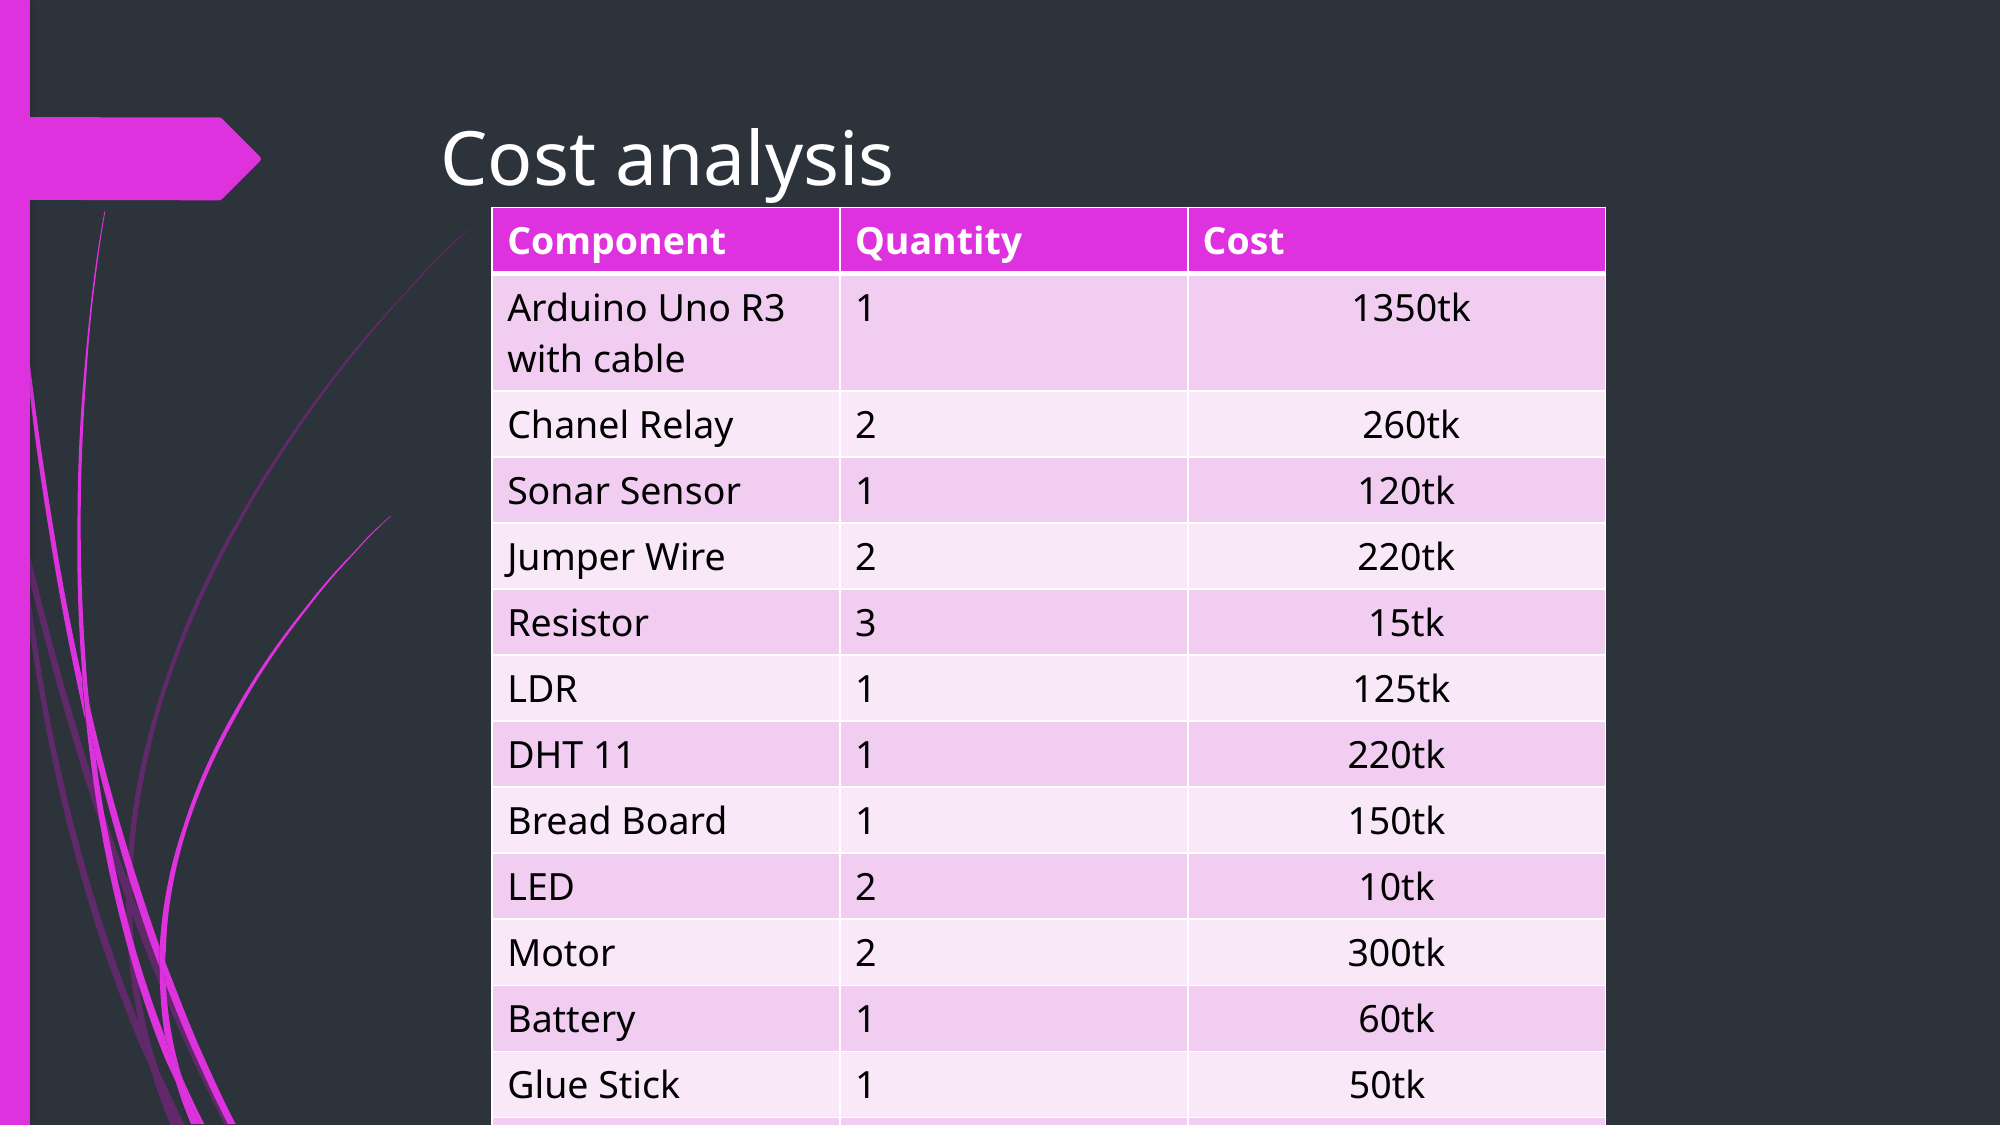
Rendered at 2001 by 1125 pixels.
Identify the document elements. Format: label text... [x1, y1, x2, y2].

table_header Quantity [841, 208, 1187, 271]
table_cell Jumper Wire [493, 524, 839, 588]
table_cell 15tk [1189, 590, 1605, 654]
table_cell 1 [841, 986, 1187, 1051]
table_cell Sonar Sensor [493, 458, 839, 522]
table_cell 2 [841, 524, 1187, 588]
table_cell LDR [493, 656, 839, 720]
table_cell 3 [841, 590, 1187, 654]
table_cell Arduino Uno R3 with cable [493, 276, 839, 390]
table_cell 260tk [1189, 392, 1605, 456]
table_cell 10tk [1189, 854, 1605, 918]
table_cell [841, 1118, 1187, 1125]
table_cell [493, 1118, 839, 1125]
table_cell 1 [841, 656, 1187, 720]
title Cost analysis [425, 102, 1888, 195]
table_cell Battery [493, 986, 839, 1051]
table_cell 1350tk [1189, 276, 1605, 390]
table_header Component [493, 208, 839, 271]
table_cell DHT 11 [493, 722, 839, 786]
table_cell LED [493, 854, 839, 918]
table_cell 220tk [1189, 722, 1605, 786]
table_cell Motor [493, 920, 839, 985]
table_cell Resistor [493, 590, 839, 654]
table_cell 2 [841, 920, 1187, 985]
table_cell 1 [841, 1052, 1187, 1117]
table_cell 1 [841, 276, 1187, 390]
table_cell 220tk [1189, 524, 1605, 588]
table_cell 1 [841, 458, 1187, 522]
table_cell Chanel Relay [493, 392, 839, 456]
table_cell 120tk [1189, 458, 1605, 522]
table_cell 2 [841, 392, 1187, 456]
table_cell 60tk [1189, 986, 1605, 1051]
table_cell 1 [841, 788, 1187, 852]
list [424, 195, 1888, 970]
table_cell 150tk [1189, 788, 1605, 852]
table_cell 300tk [1189, 920, 1605, 985]
table_cell Glue Stick [493, 1052, 839, 1117]
table_cell 50tk [1189, 1052, 1605, 1117]
table_cell Bread Board [493, 788, 839, 852]
table_cell 1 [841, 722, 1187, 786]
table_cell 125tk [1189, 656, 1605, 720]
table_cell Total=2880tk [1189, 1118, 1605, 1125]
table_cell 2 [841, 854, 1187, 918]
table_header Cost [1189, 208, 1605, 271]
